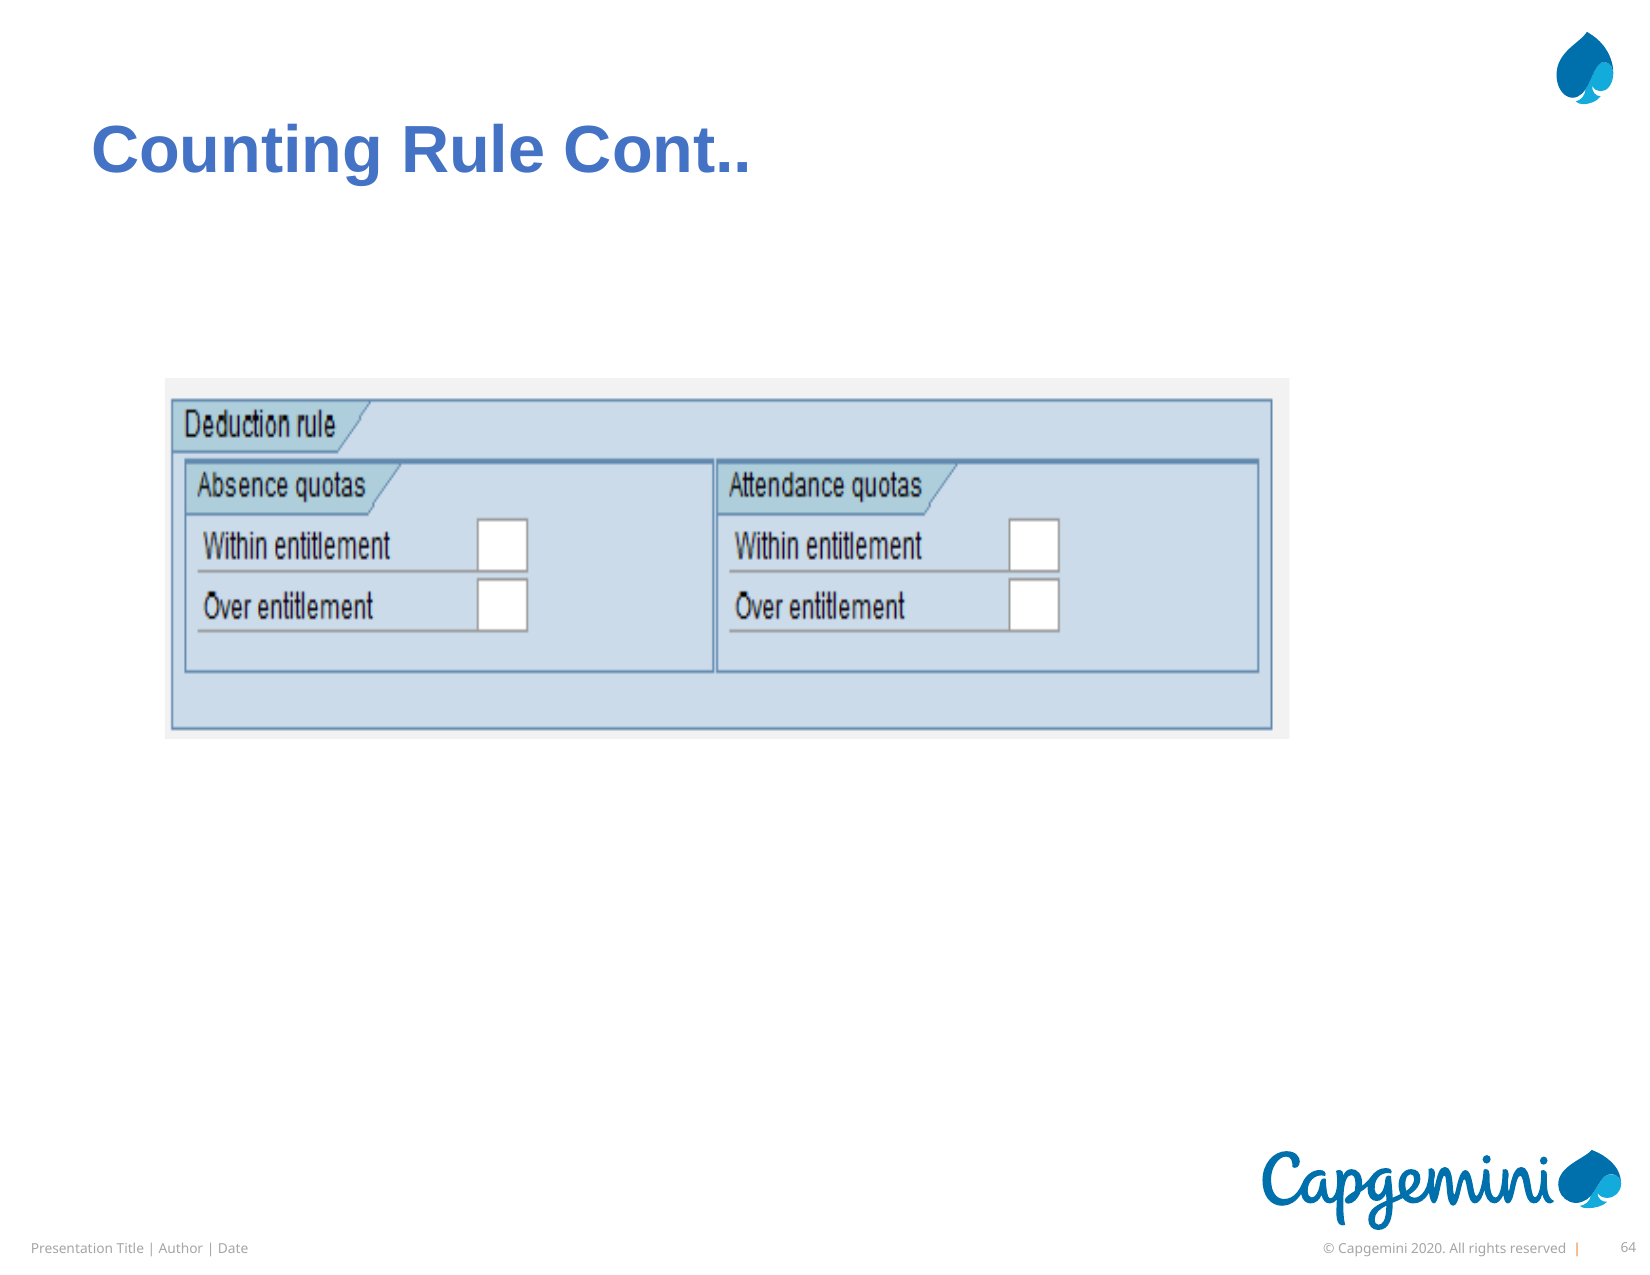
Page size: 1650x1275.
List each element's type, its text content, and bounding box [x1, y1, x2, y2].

title Counting Rule Cont.. [88, 37, 756, 253]
text_box [164, 378, 1290, 739]
